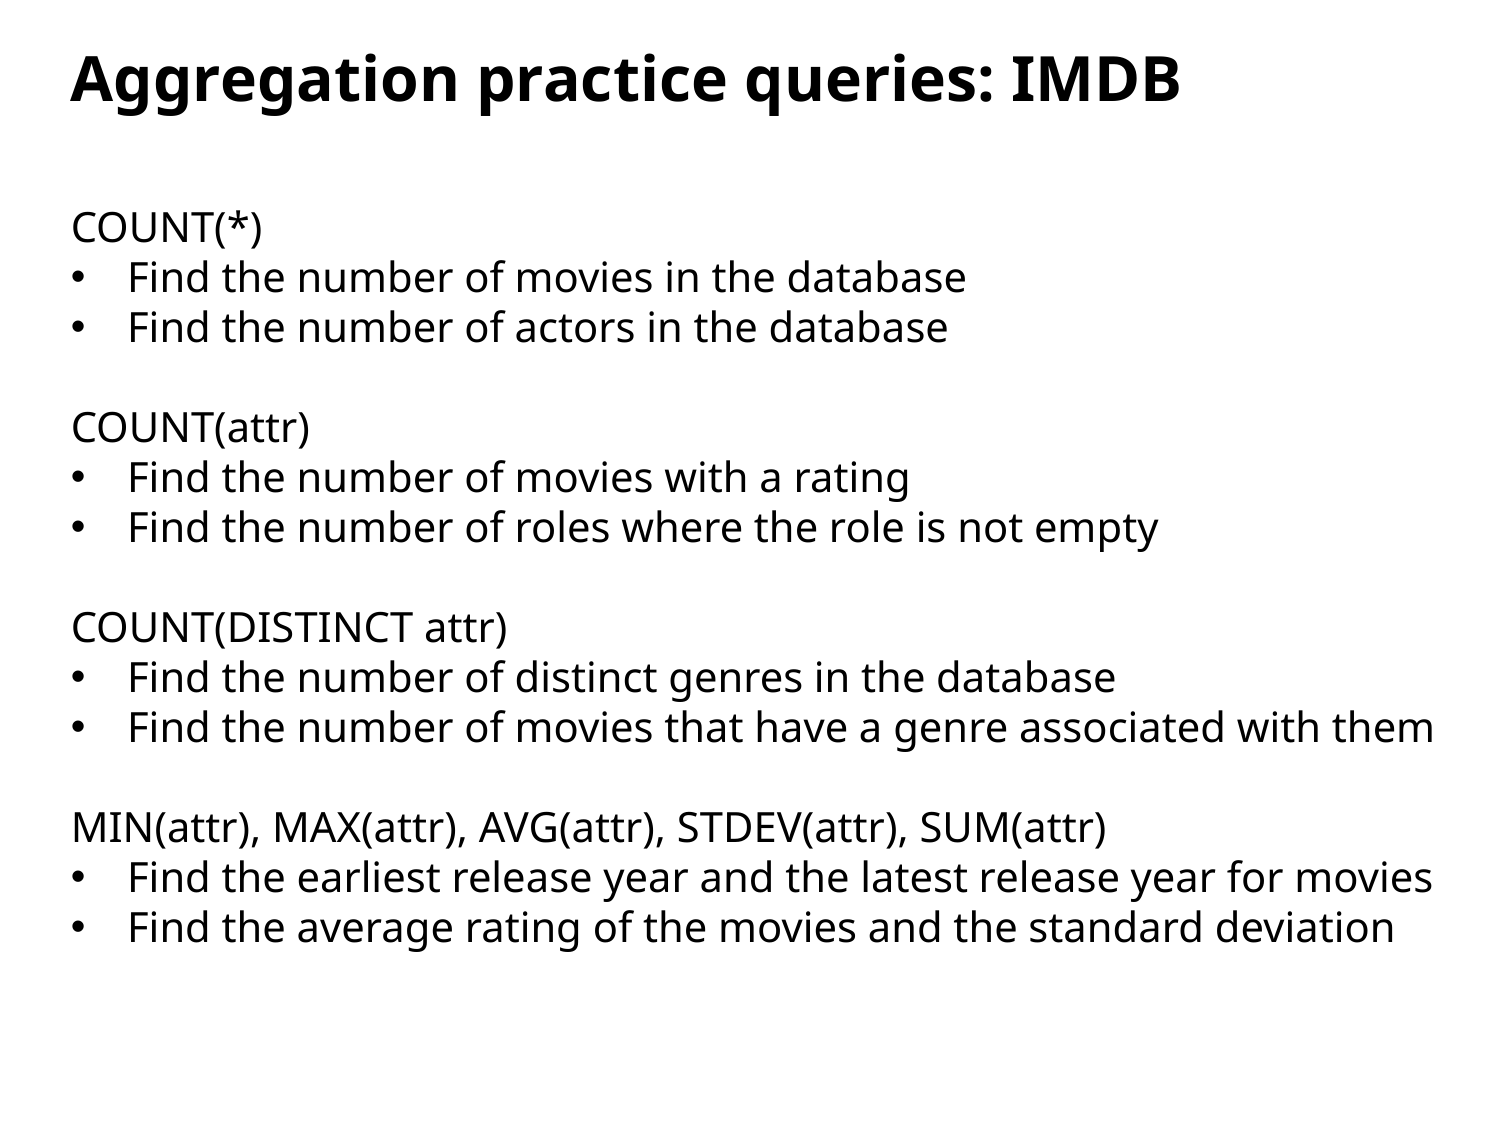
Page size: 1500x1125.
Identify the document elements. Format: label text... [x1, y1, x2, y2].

text_box COUNT(*) Find the number of movies in the database Find the number of actors in the database COUNT(attr) Find the number of movies with a rating Find the number of roles where the role is not empty COUNT(DISTINCT attr) Find the number of distinct genres in the database Find the number of movies that have a genre associated with them MIN(attr), MAX(attr), AVG(attr), STDEV(attr), SUM(attr) Find the earliest release year and the latest release year for movies Find the average rating of the movies and the standard deviation [63, 193, 1491, 1009]
text_box Aggregation practice queries: IMDB [63, 31, 1336, 121]
